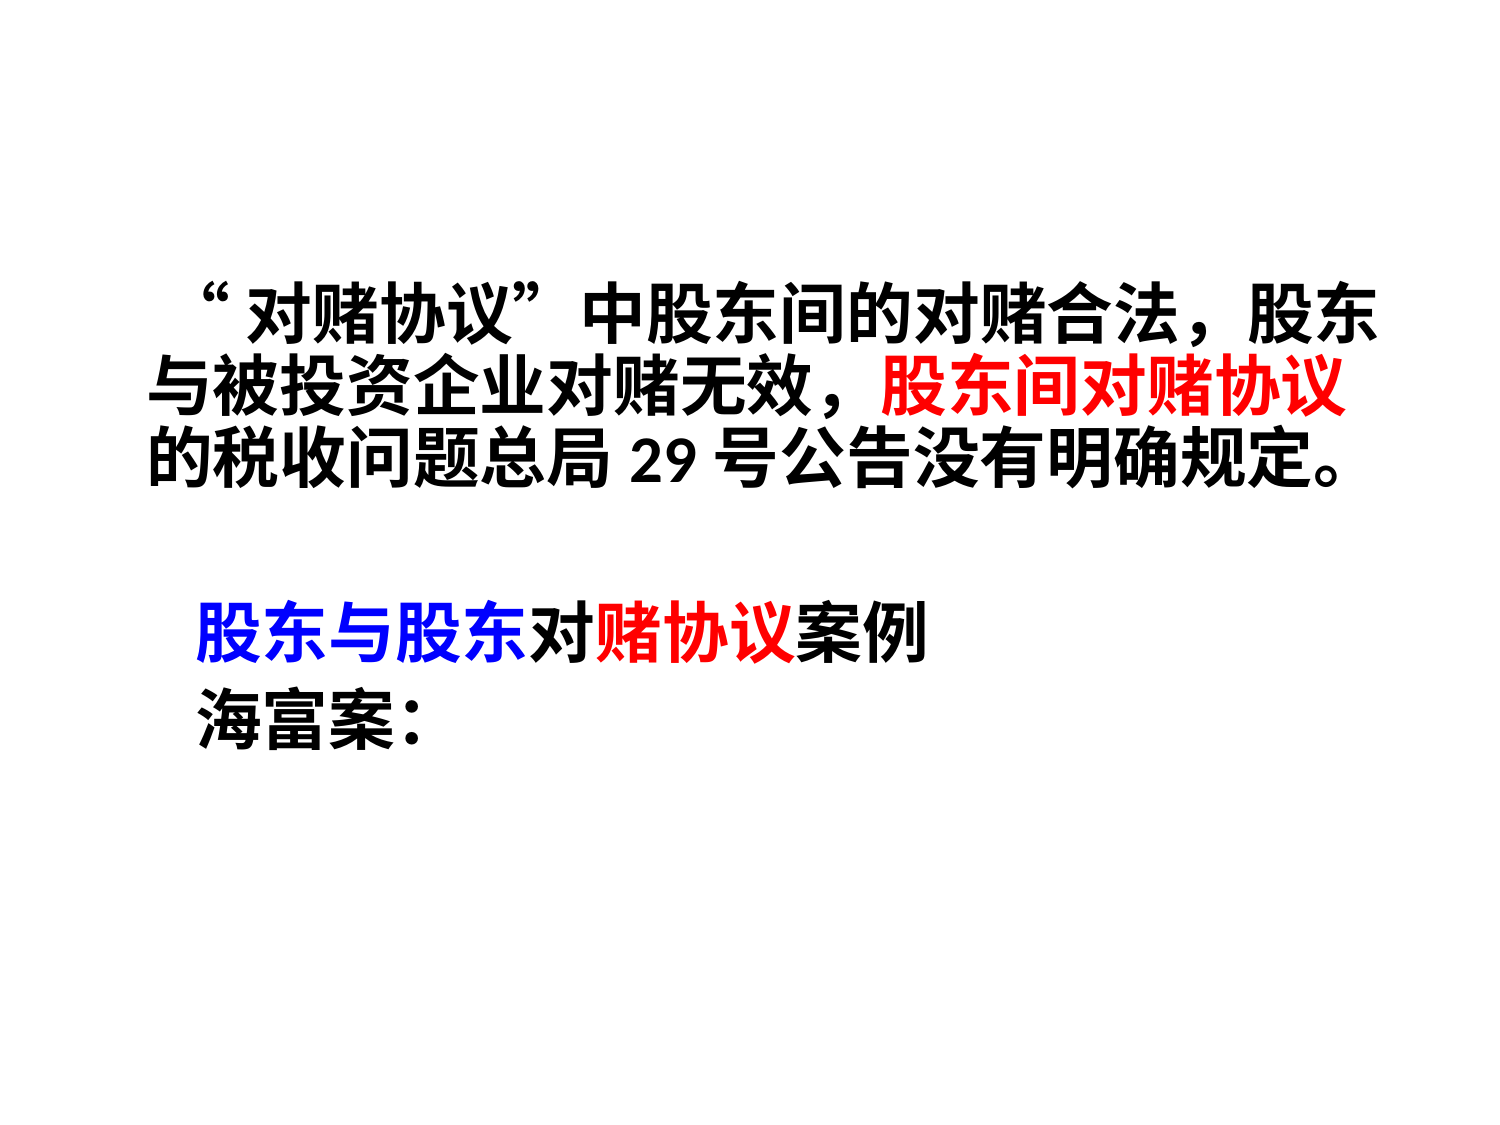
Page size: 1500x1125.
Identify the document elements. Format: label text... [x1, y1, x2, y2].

list “对赌协议”中股东间的对赌合法，股东与被投资企业对赌无效，股东间对赌协议的税收问题总局29号公告没有明确规定。 股东与股东对赌协议案例 海富案： [103, 273, 1397, 1002]
